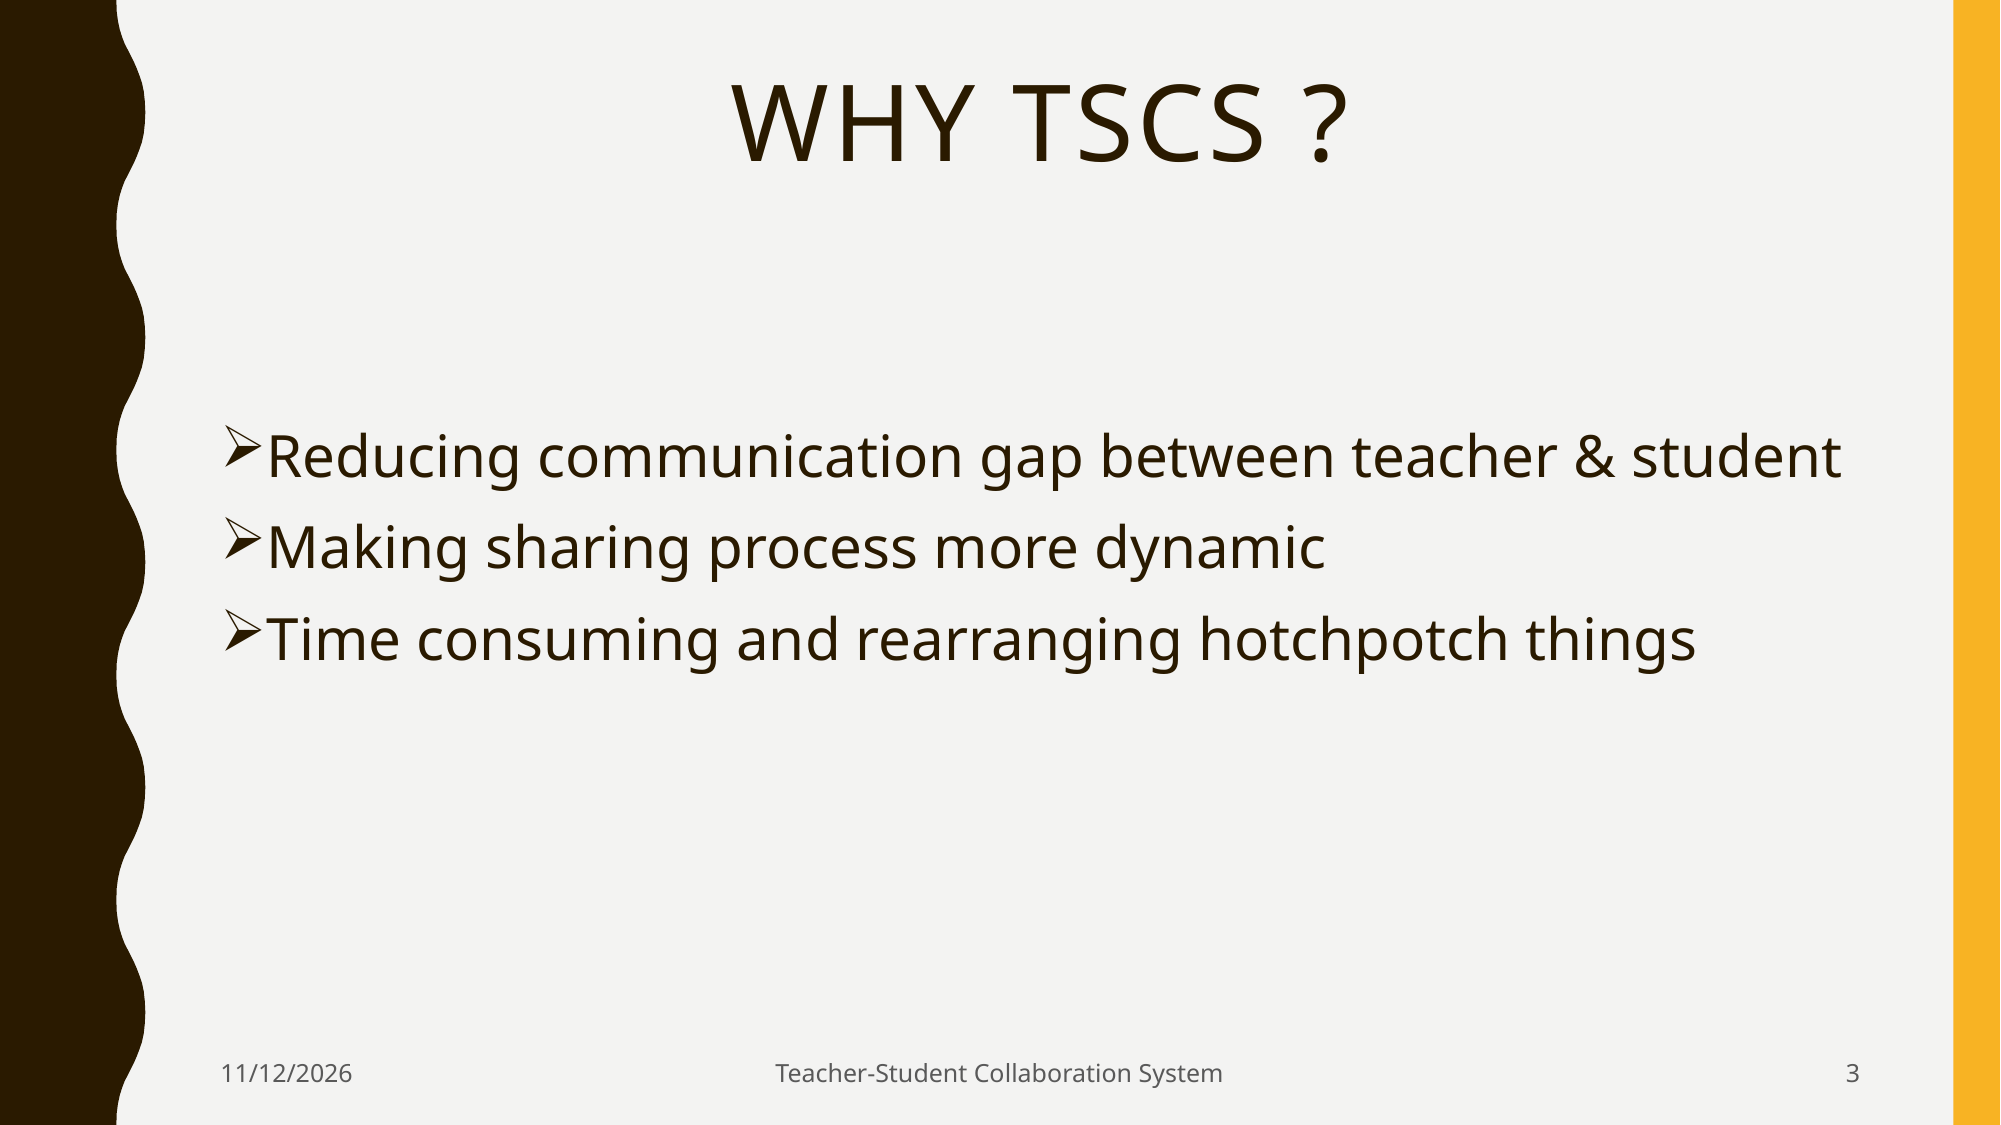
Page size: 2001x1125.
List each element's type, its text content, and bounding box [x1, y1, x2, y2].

title WHY TSCS ? [205, 62, 1875, 308]
slide_number 3 [1412, 1045, 1875, 1103]
footer Teacher-Student Collaboration System [662, 1045, 1338, 1103]
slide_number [205, 1045, 588, 1103]
list Reducing communication gap between teacher & student Making sharing process more dynamic Time consuming and rearranging hotchpotch things [205, 404, 1875, 995]
